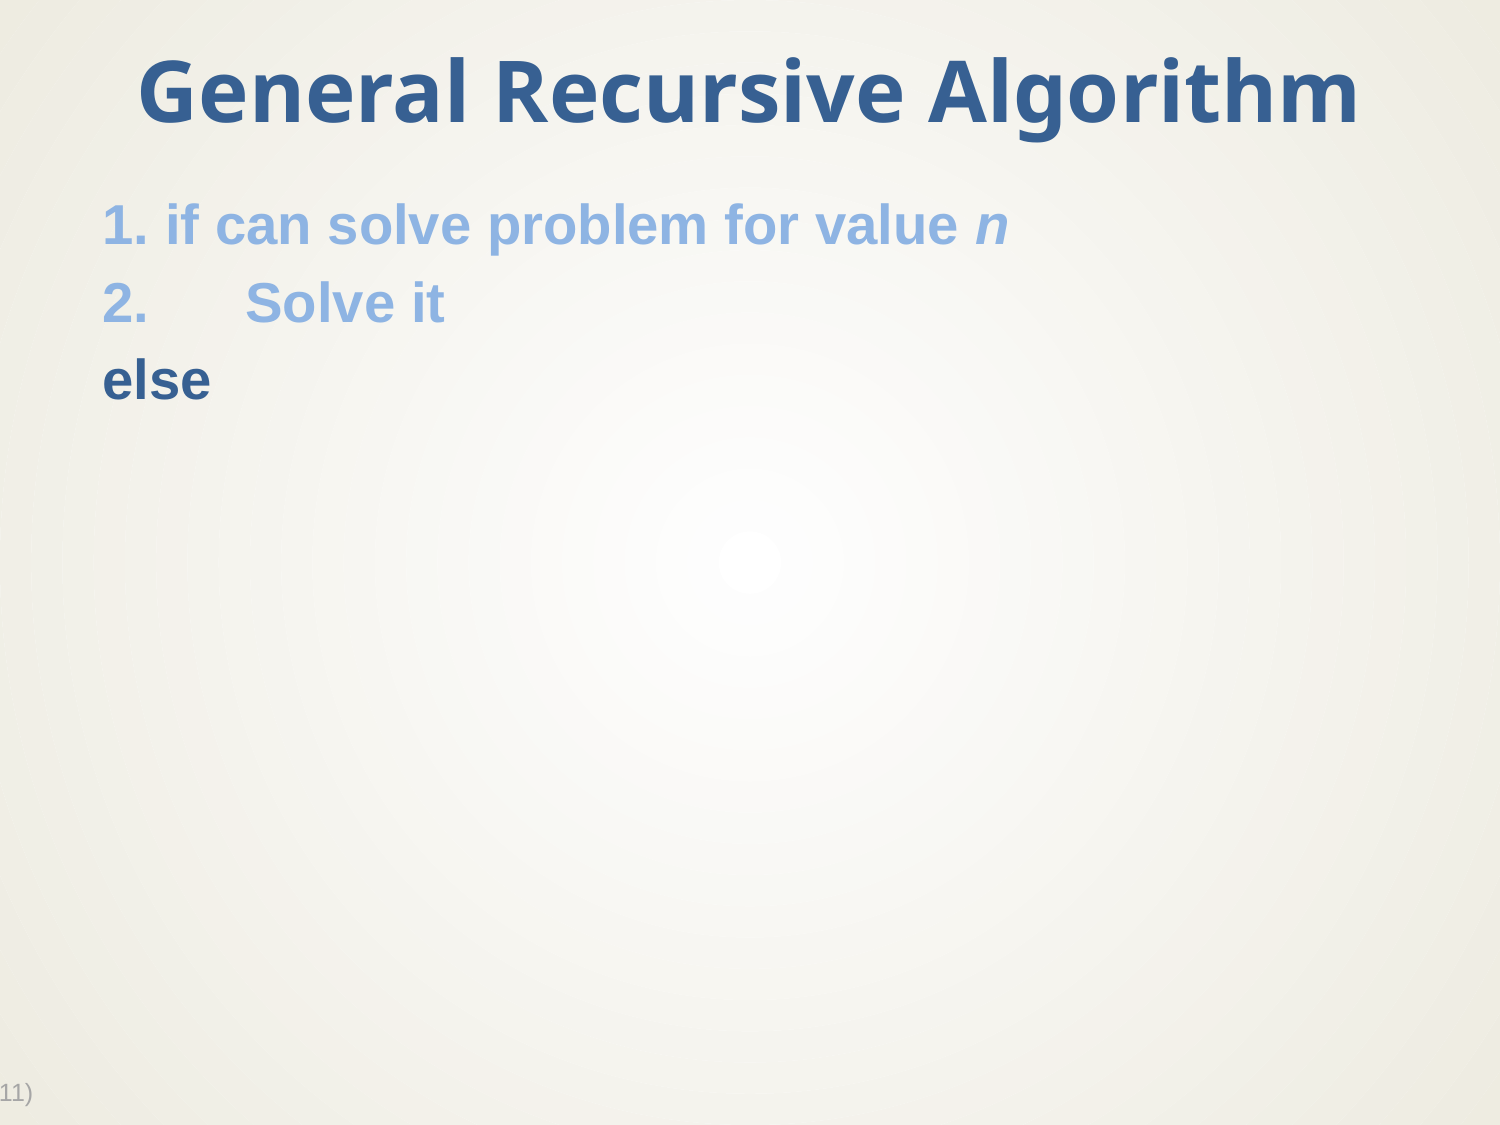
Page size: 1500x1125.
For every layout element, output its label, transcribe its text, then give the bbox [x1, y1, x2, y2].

title General Recursive Algorithm [0, 24, 1500, 166]
list 1. if can solve problem for value n 2. Solve it else [56, 187, 1444, 1036]
